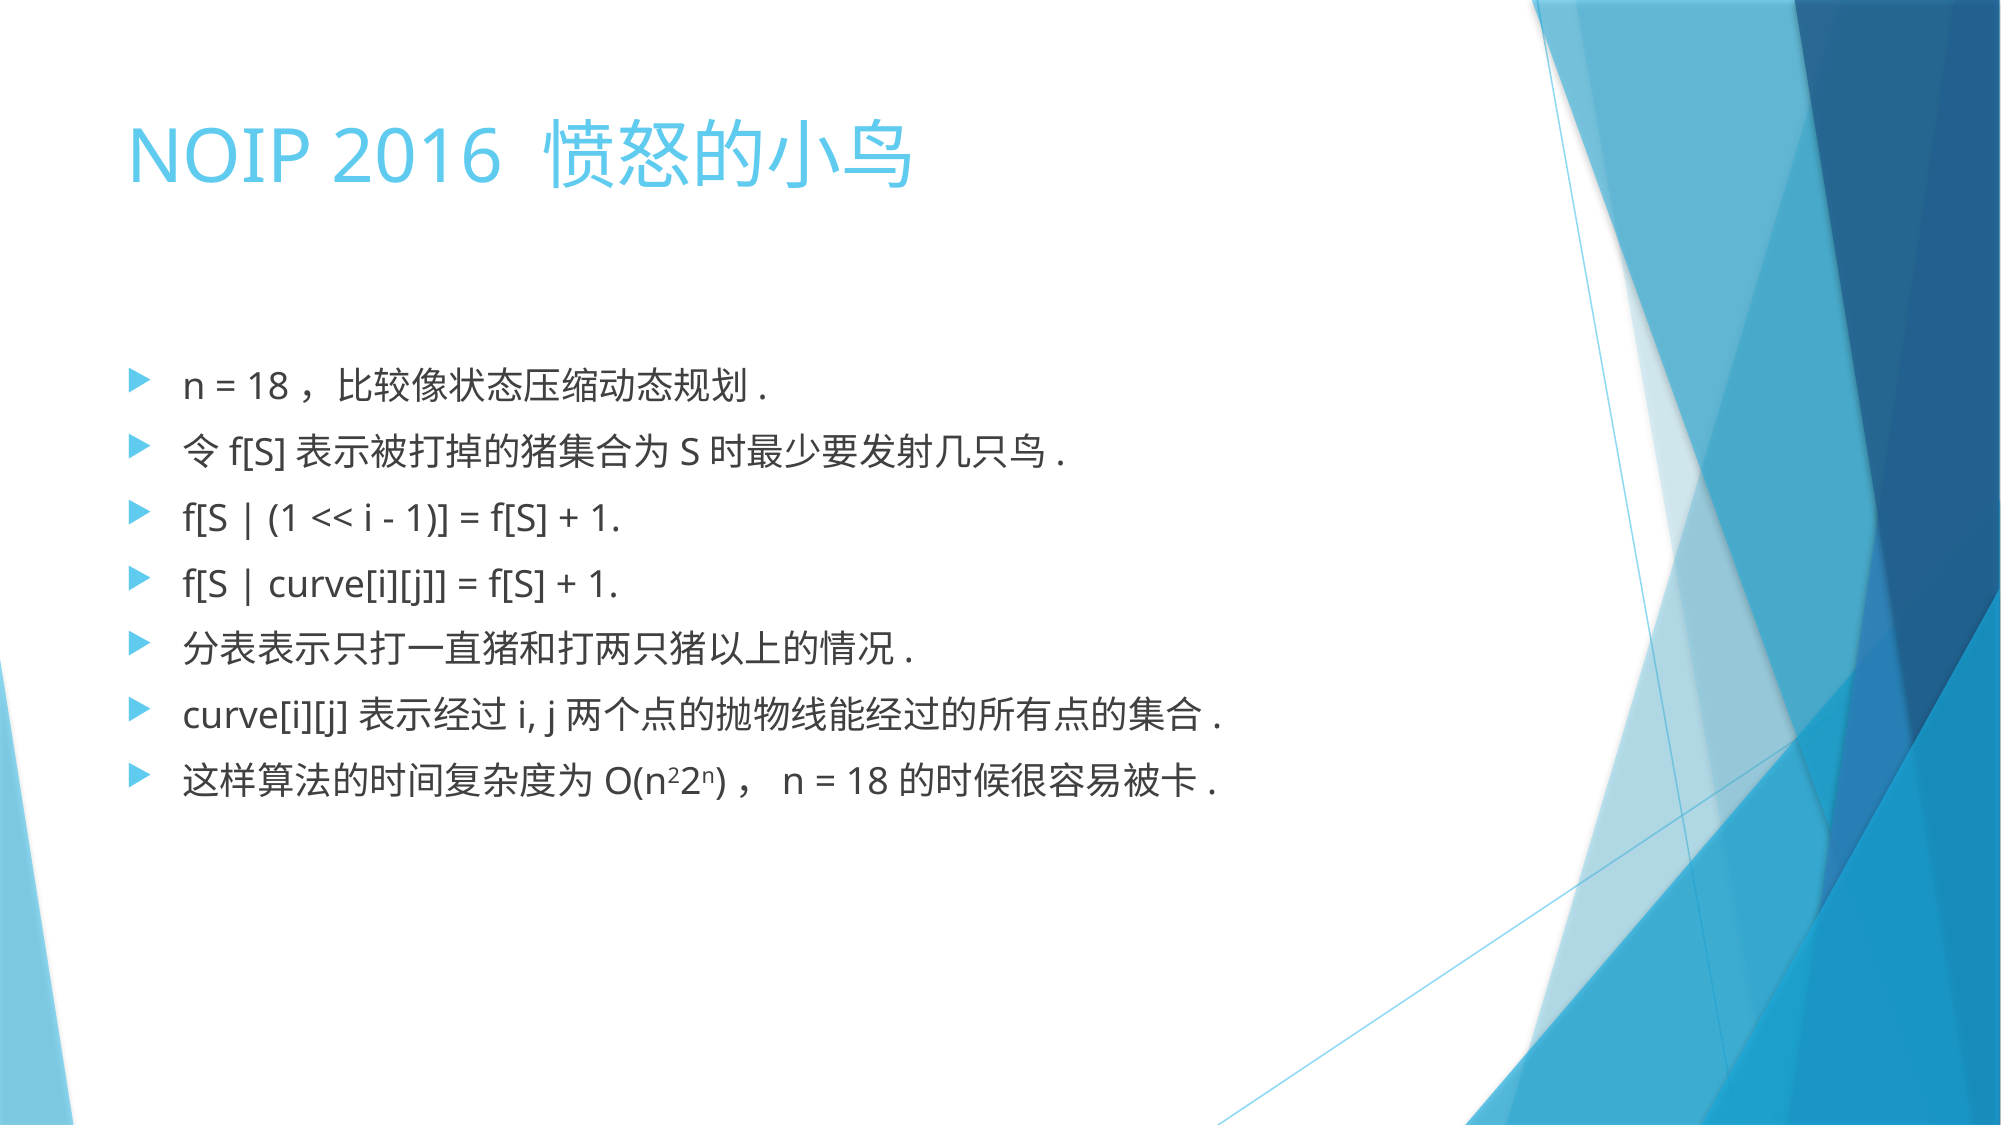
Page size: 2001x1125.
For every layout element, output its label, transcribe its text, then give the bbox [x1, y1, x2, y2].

list n = 18，比较像状态压缩动态规划. 令f[S]表示被打掉的猪集合为S时最少要发射几只鸟. f[S | (1 << i - 1)] = f[S] + 1. f[S | curve[i][j]] = f[S] + 1. 分表表示只打一直猪和打两只猪以上的情况. curve[i][j]表示经过i, j两个点的抛物线能经过的所有点的集合. 这样算法的时间复杂度为O(n22n)，n = 18的时候很容易被卡. [111, 354, 1522, 992]
title NOIP 2016 愤怒的小鸟 [111, 99, 1522, 317]
